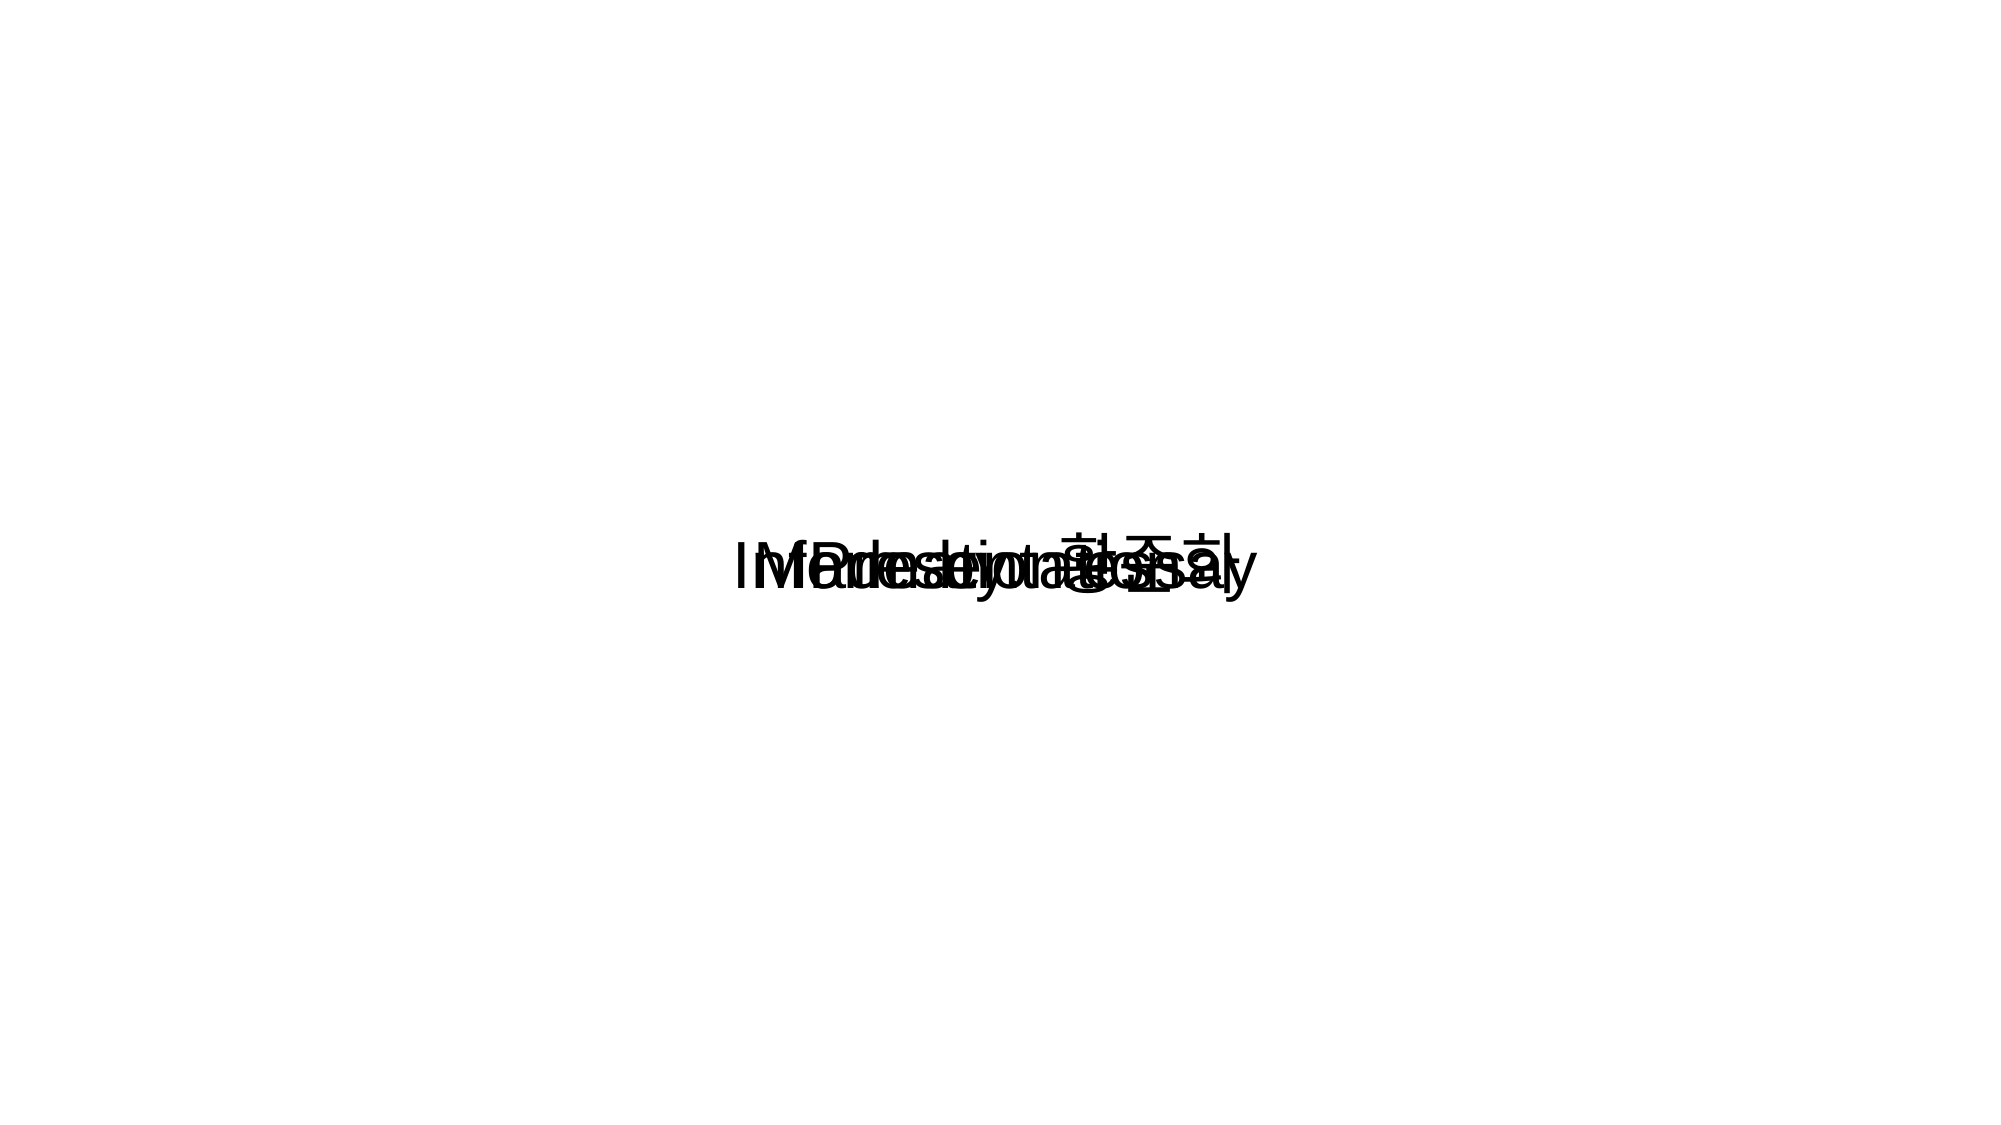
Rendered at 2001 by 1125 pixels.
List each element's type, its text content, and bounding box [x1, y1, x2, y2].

text_box Presentation [793, 514, 1207, 610]
text_box Information essay [1207, 514, 1283, 610]
text_box Information essay [717, 514, 793, 610]
text_box What are the most important job? [246, 494, 1754, 629]
